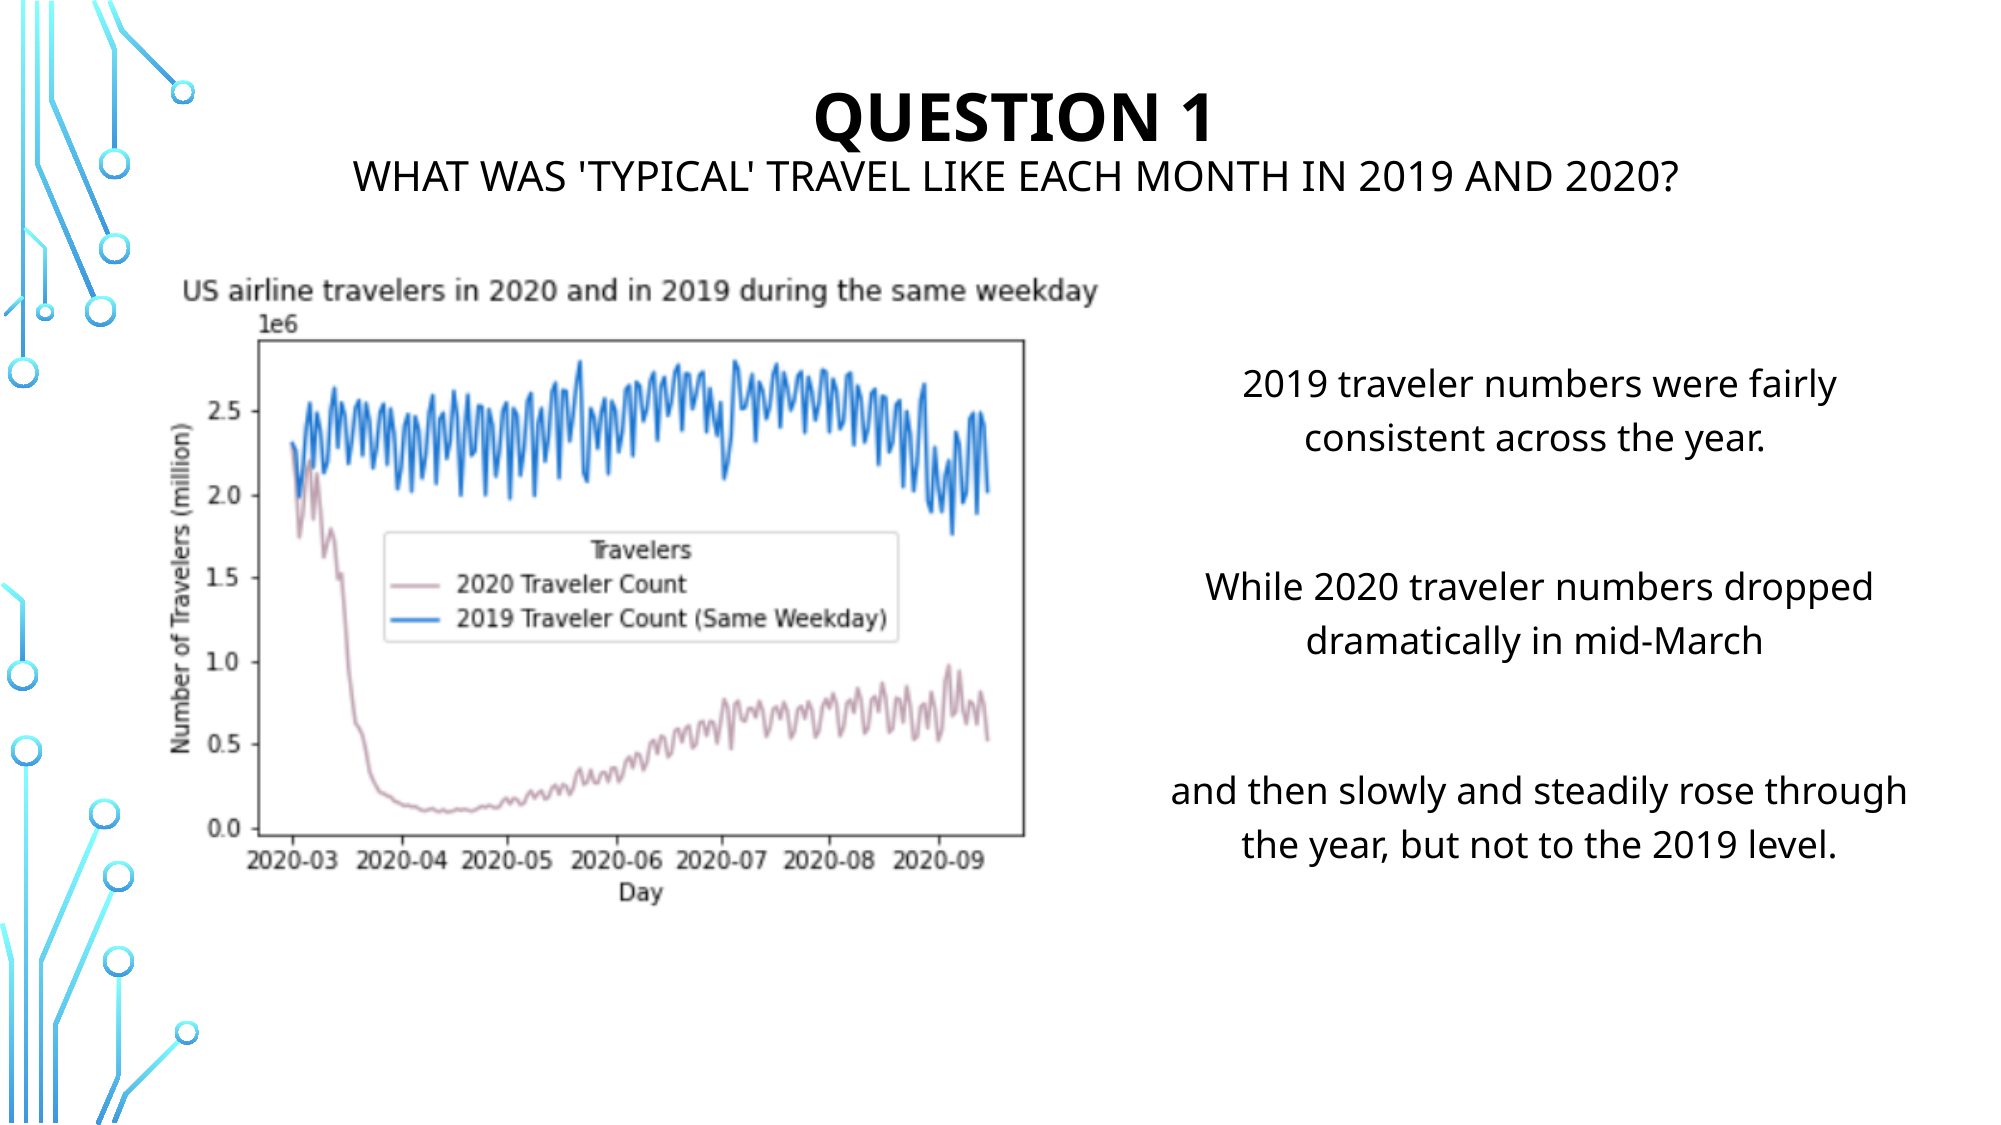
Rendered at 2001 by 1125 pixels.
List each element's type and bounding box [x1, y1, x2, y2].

text_box [0, 0, 201, 1125]
picture [145, 0, 2000, 1125]
